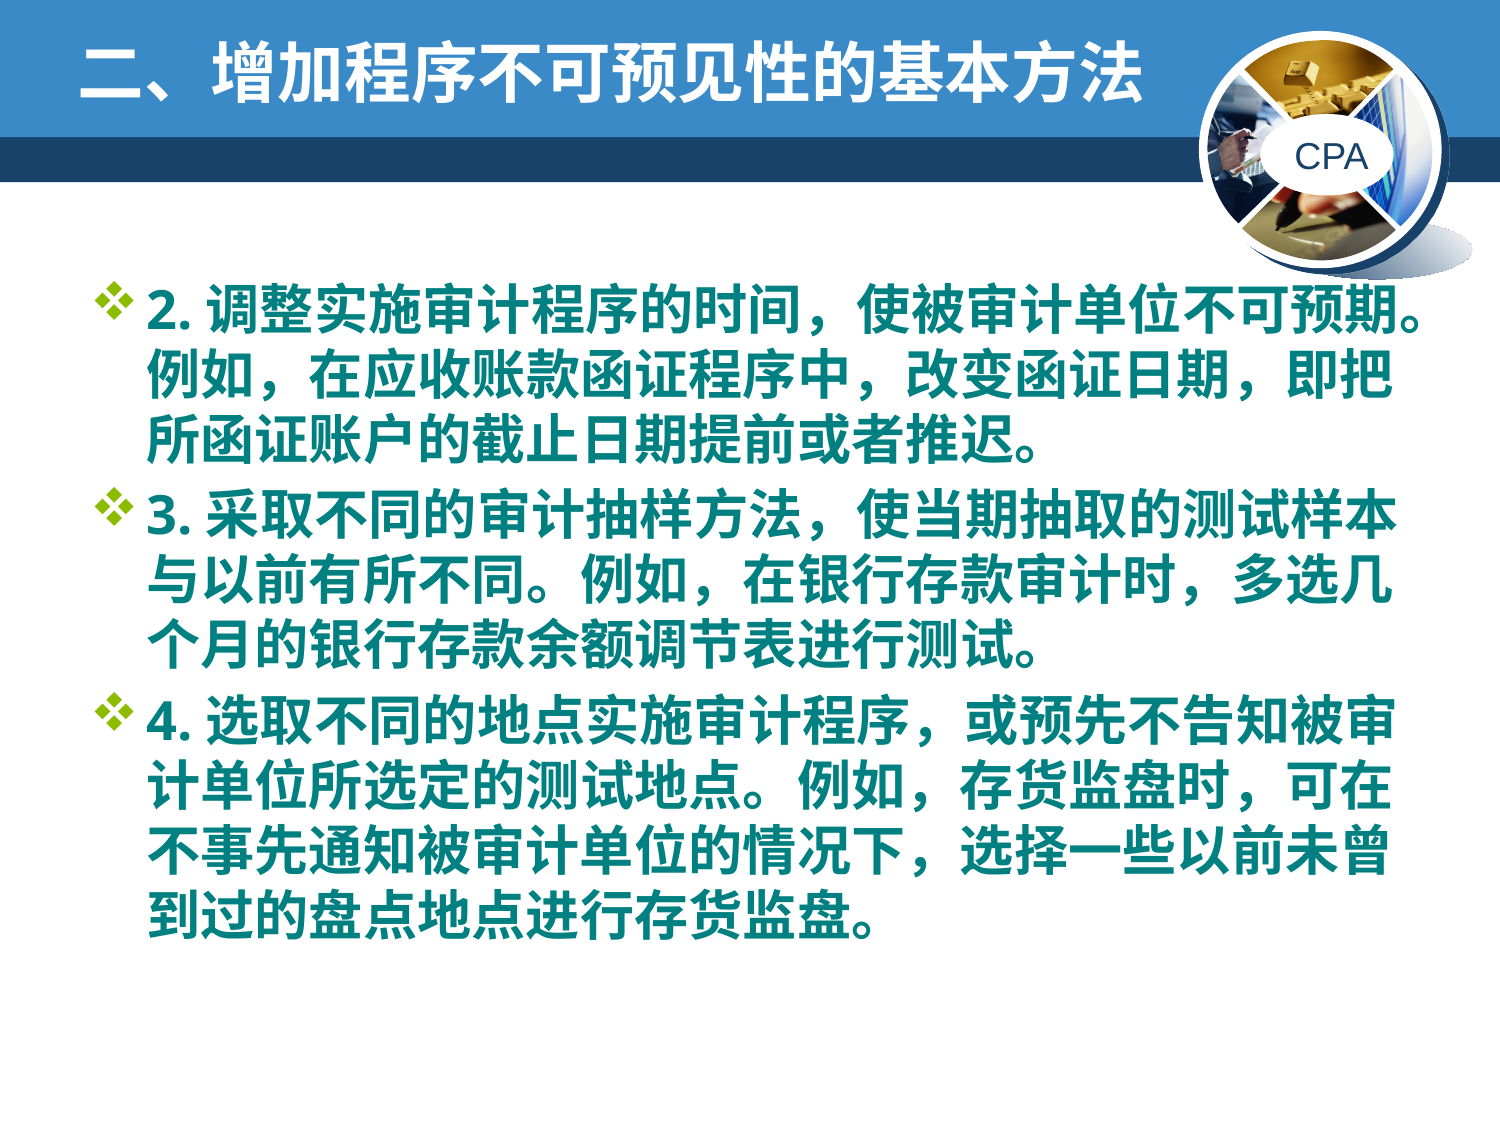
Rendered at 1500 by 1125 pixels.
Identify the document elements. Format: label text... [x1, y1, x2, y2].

picture [1242, 186, 1396, 261]
picture [1338, 41, 1394, 116]
title 二、增加程序不可预见性的基本方法 [62, 24, 1338, 118]
list 2.调整实施审计程序的时间，使被审计单位不可预期。例如，在应收账款函证程序中，改变函证日期，即把所函证账户的截止日期提前或者推迟。 3.采取不同的审计抽样方法，使当期抽取的测试样本与以前有所不同。例如，在银行存款审计时，多选几个月的银行存款余额调节表进行测试。 4.选取不同的地点实施审计程序，或预先不告知被审计单位所选定的测试地点。例如，存货监盘时，可在不事先通知被审计单位的情况下，选择一些以前未曾到过的盘点地点进行存货监盘。 [74, 267, 1426, 1065]
picture [1354, 73, 1433, 227]
picture [1207, 118, 1287, 224]
